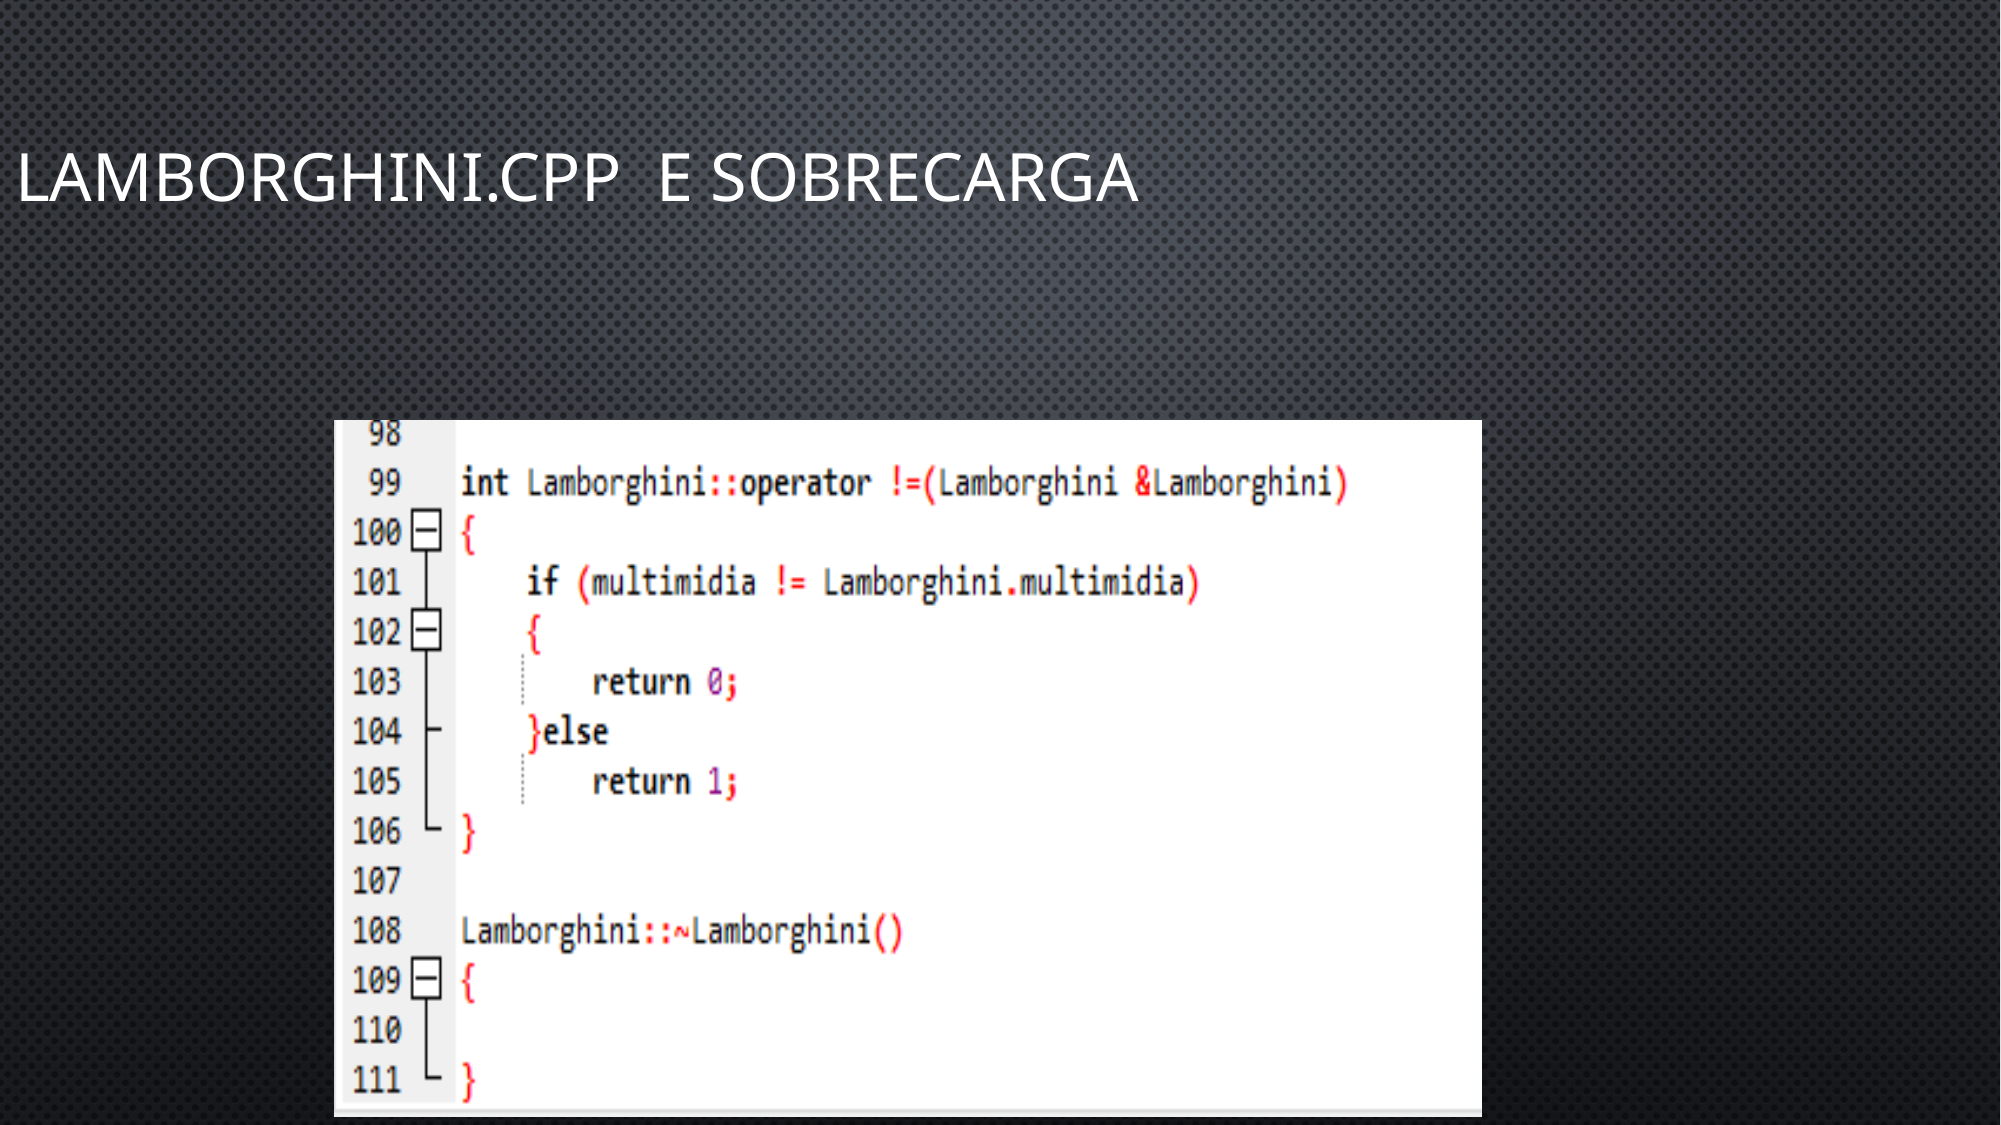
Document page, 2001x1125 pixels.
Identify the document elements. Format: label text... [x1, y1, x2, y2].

title Lamborghini.cpp e sobrecarga [0, 8, 1608, 342]
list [333, 420, 1483, 1117]
